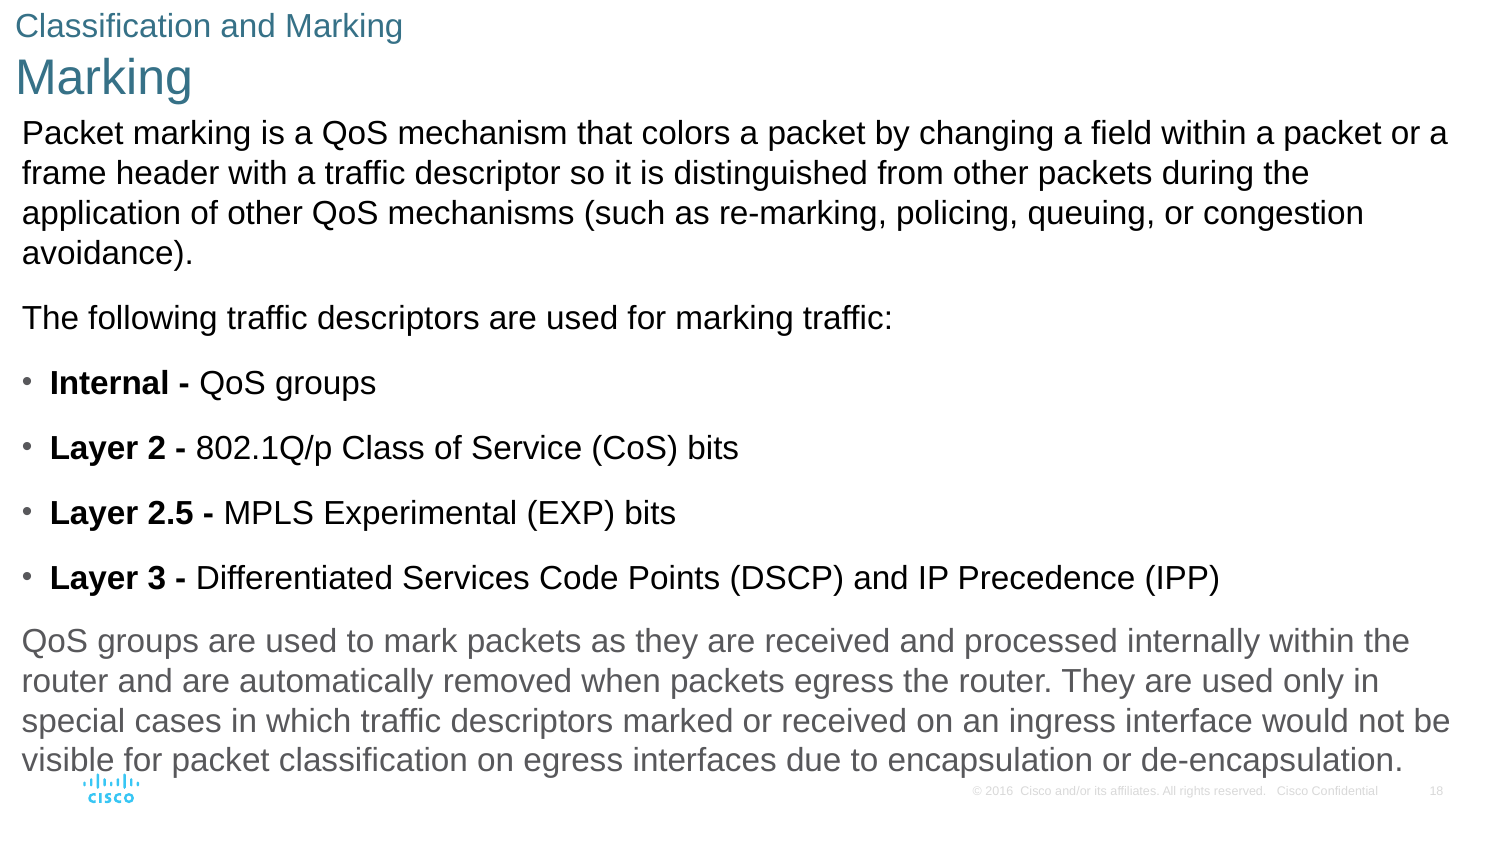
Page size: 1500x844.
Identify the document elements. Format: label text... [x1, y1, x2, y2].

title Classification and Marking Marking [0, 0, 1460, 109]
list Packet marking is a QoS mechanism that colors a packet by changing a field within a packet or a frame header with a traffic descriptor so it is distinguished from other packets during the application of other QoS mechanisms (such as re-marking, policing, queuing, or congestion avoidance). The following traffic descriptors are used for marking traffic: Internal - QoS groups Layer 2 - 802.1Q/p Class of Service (CoS) bits Layer 2.5 - MPLS Experimental (EXP) bits Layer 3 - Differentiated Services Code Points (DSCP) and IP Precedence (IPP) [6, 104, 1494, 612]
text_box QoS groups are used to mark packets as they are received and processed internally within the router and are automatically removed when packets egress the router. They are used only in special cases in which traffic descriptors marked or received on an ingress interface would not be visible for packet classification on egress interfaces due to encapsulation or de-encapsulation. [6, 611, 1480, 786]
